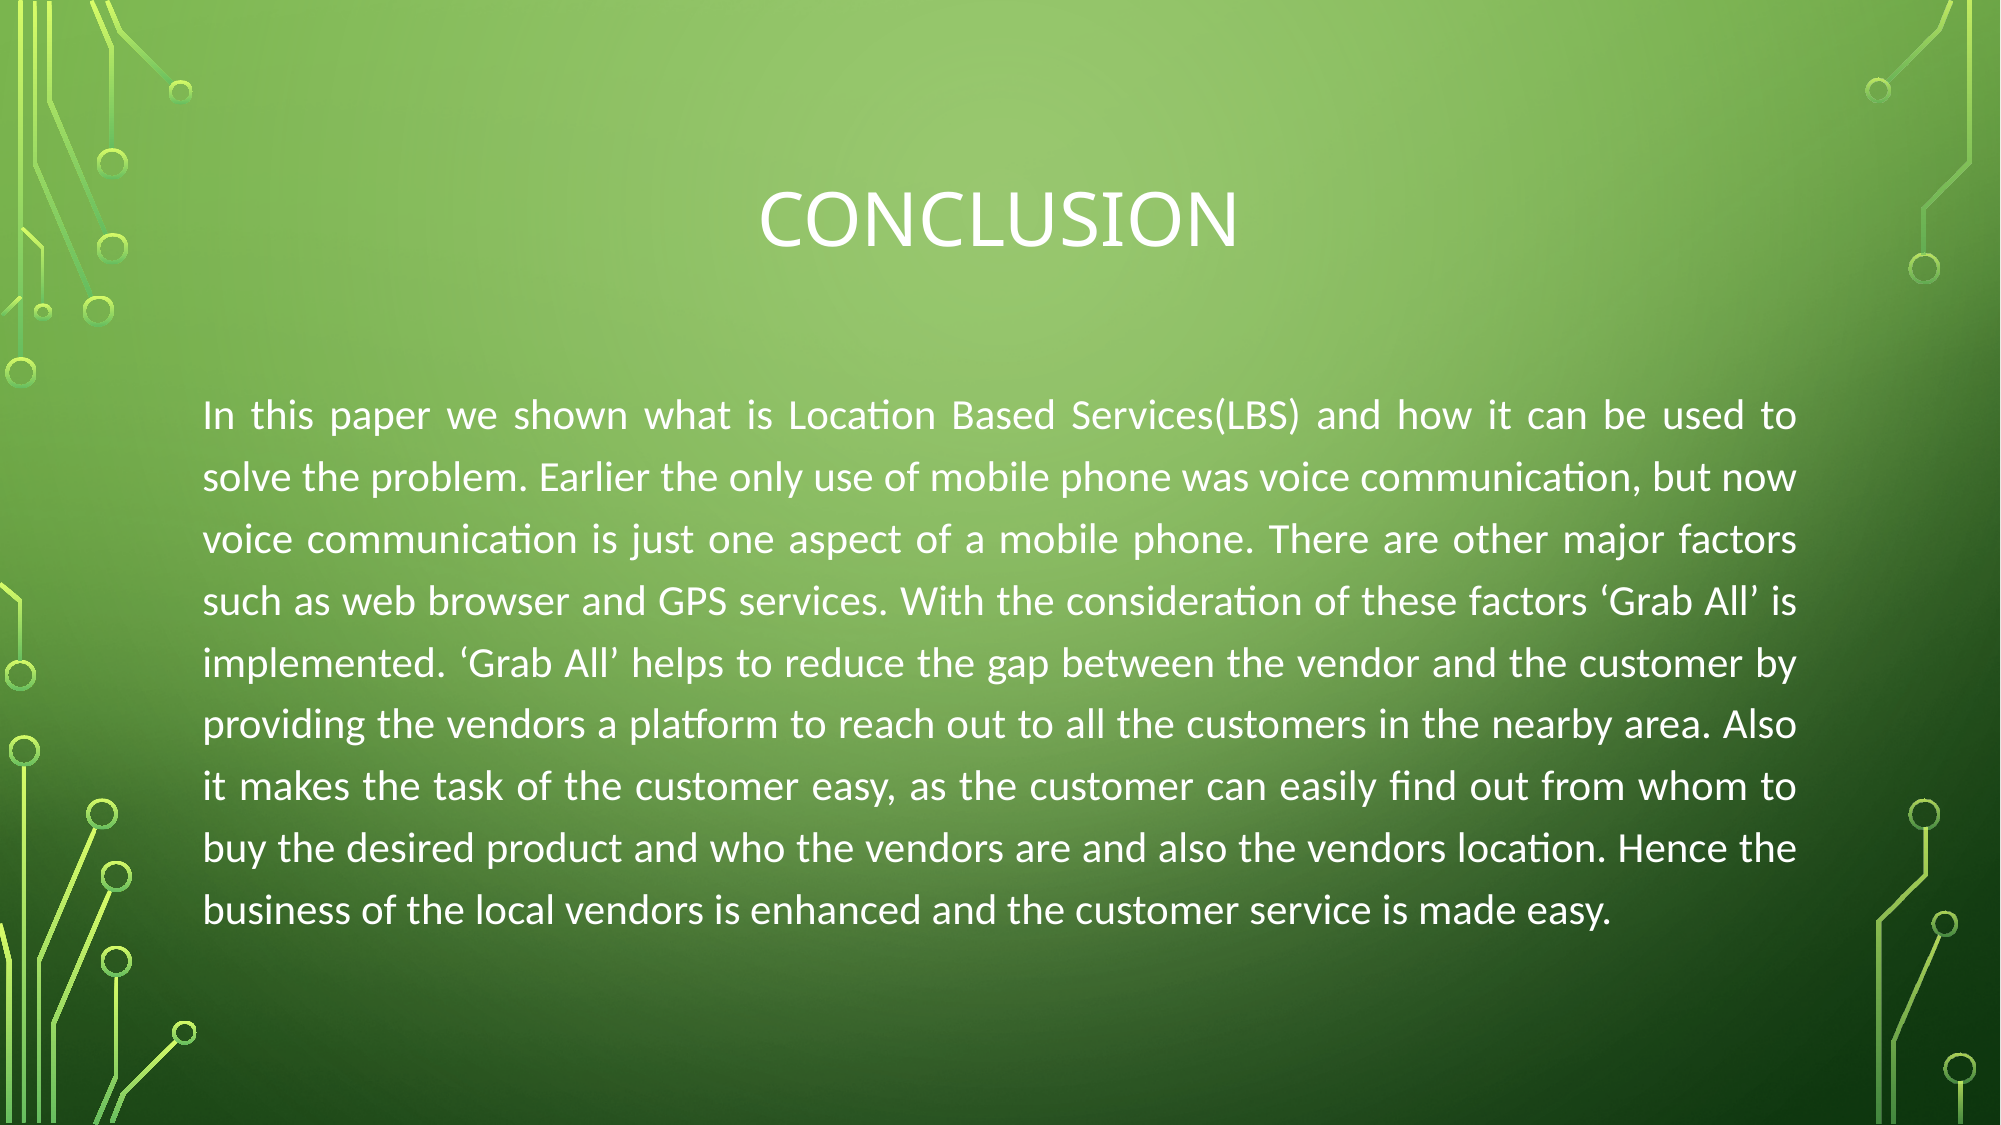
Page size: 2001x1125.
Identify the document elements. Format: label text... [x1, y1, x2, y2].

list In this paper we shown what is Location Based Services(LBS) and how it can be used to solve the problem. Earlier the only use of mobile phone was voice communication, but now voice communication is just one aspect of a mobile phone. There are other major factors such as web browser and GPS services. With the consideration of these factors ‘Grab All’ is implemented. ‘Grab All’ helps to reduce the gap between the vendor and the customer by providing the vendors a platform to reach out to all the customers in the nearby area. Also it makes the task of the customer easy, as the customer can easily find out from whom to buy the desired product and who the vendors are and also the vendors location. Hence the business of the local vendors is enhanced and the customer service is made easy. [187, 369, 1813, 950]
title conclusion [187, 101, 1813, 344]
